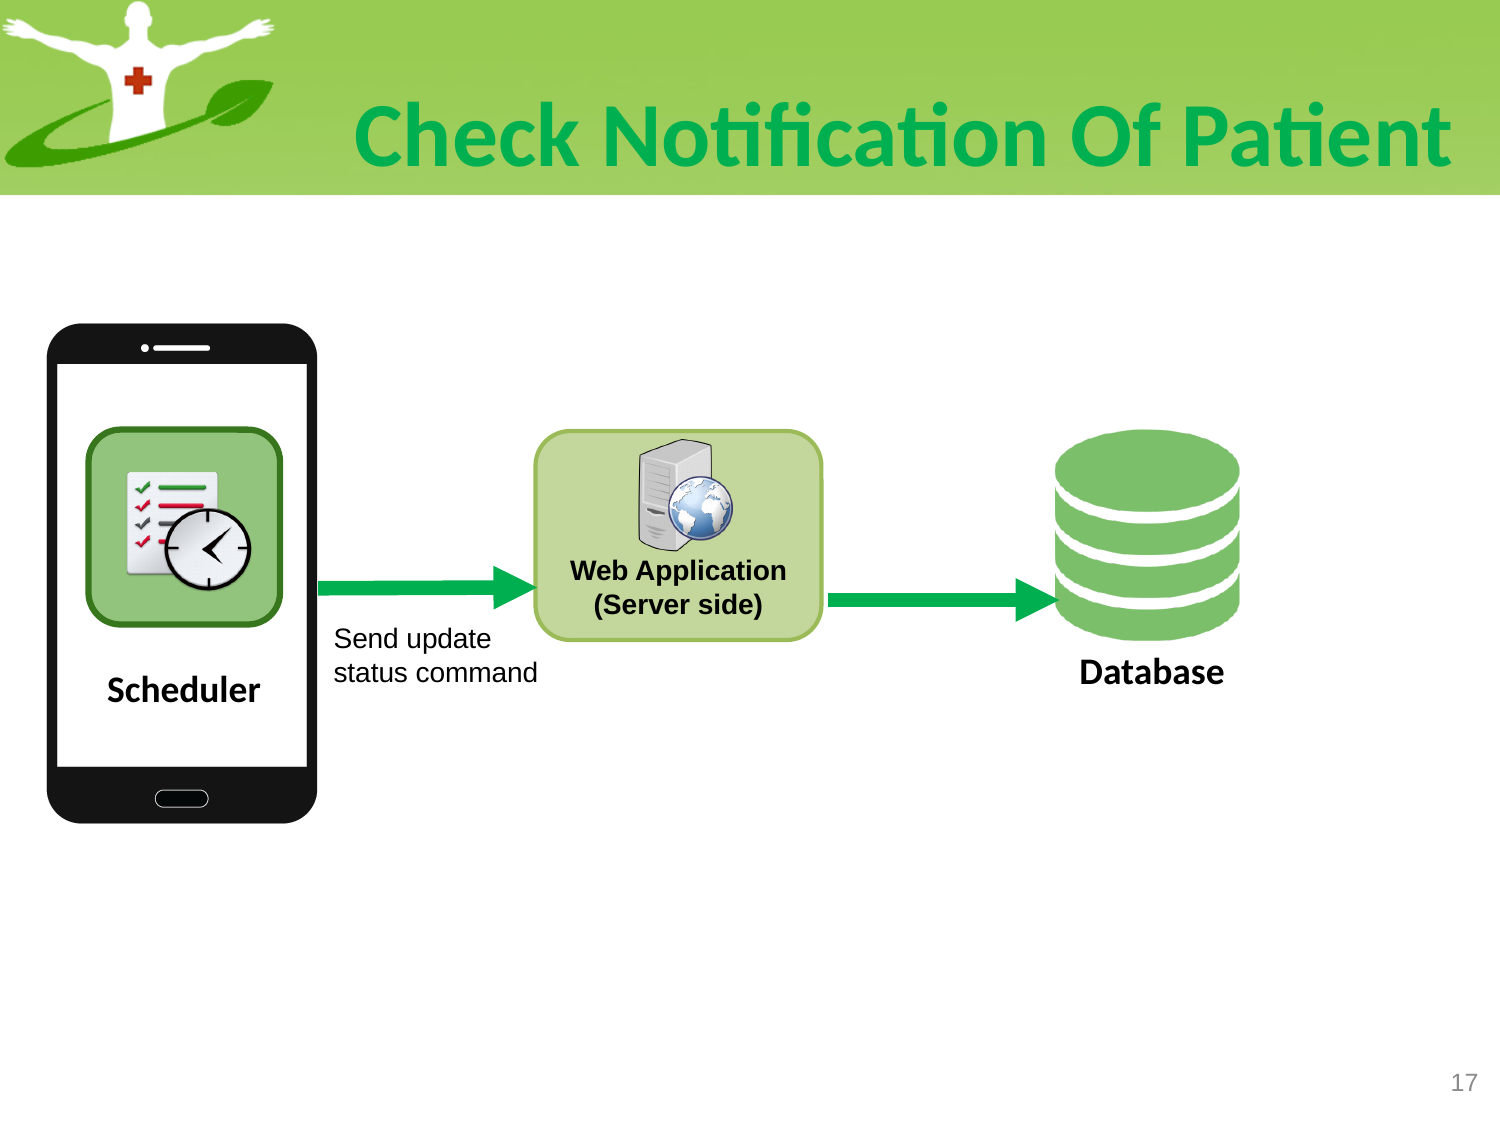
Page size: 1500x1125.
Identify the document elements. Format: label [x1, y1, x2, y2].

text_box [88, 429, 281, 625]
picture [0, 0, 1500, 1125]
